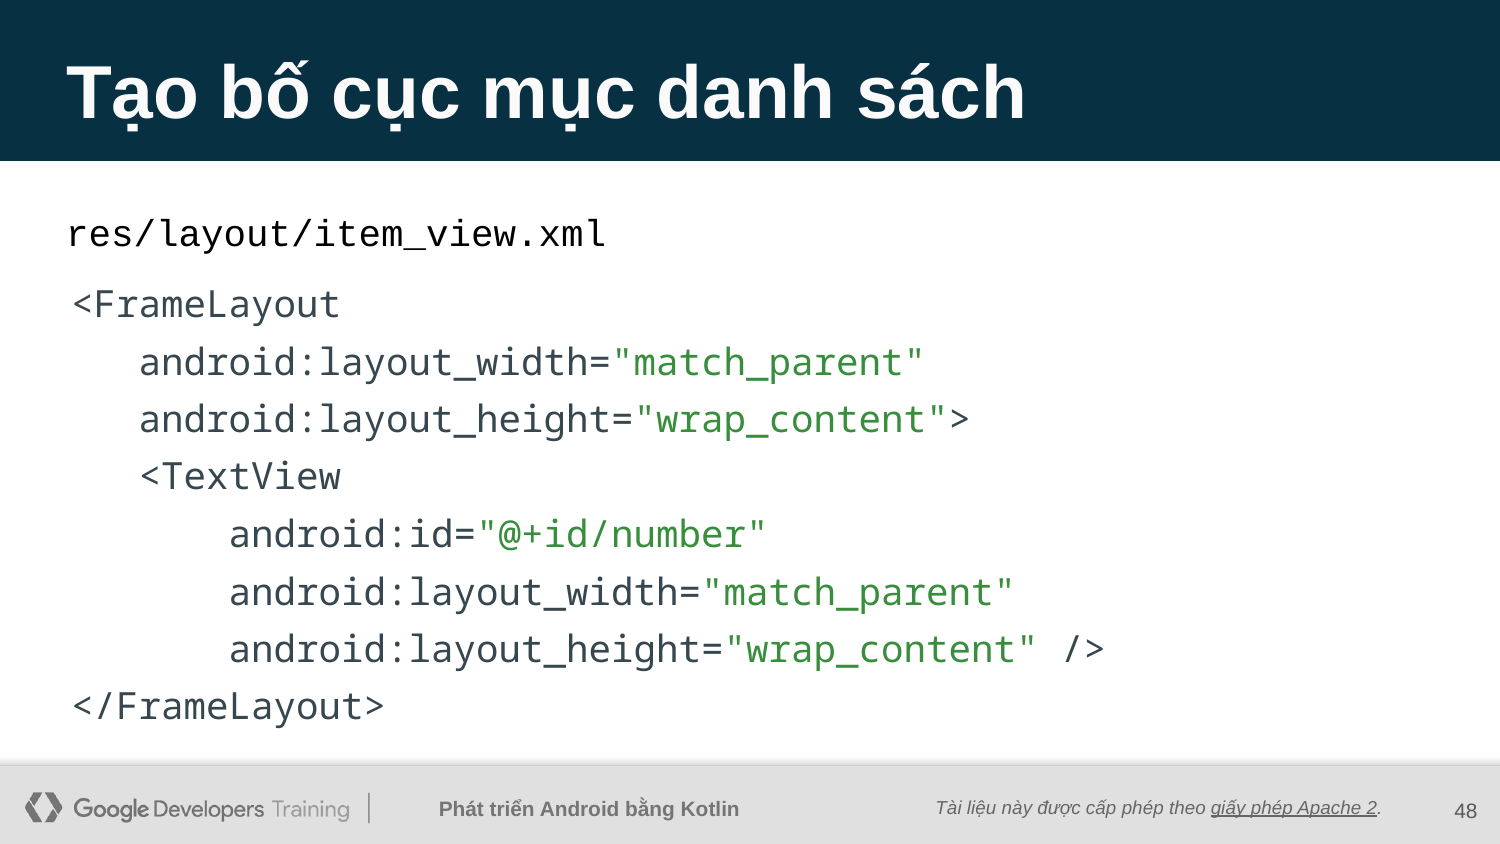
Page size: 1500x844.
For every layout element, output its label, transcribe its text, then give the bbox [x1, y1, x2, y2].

slide_number ‹#› [1402, 777, 1493, 842]
text_box <FrameLayout android:layout_width="match_parent" android:layout_height="wrap_content"> <TextView android:id="@+id/number" android:layout_width="match_parent" android:layout_height="wrap_content" /> </FrameLayout> [56, 265, 1442, 742]
text_box res/layout/item_view.xml [51, 187, 1449, 267]
title Tạo bố cục mục danh sách [51, 28, 1449, 122]
picture [0, 161, 1500, 844]
